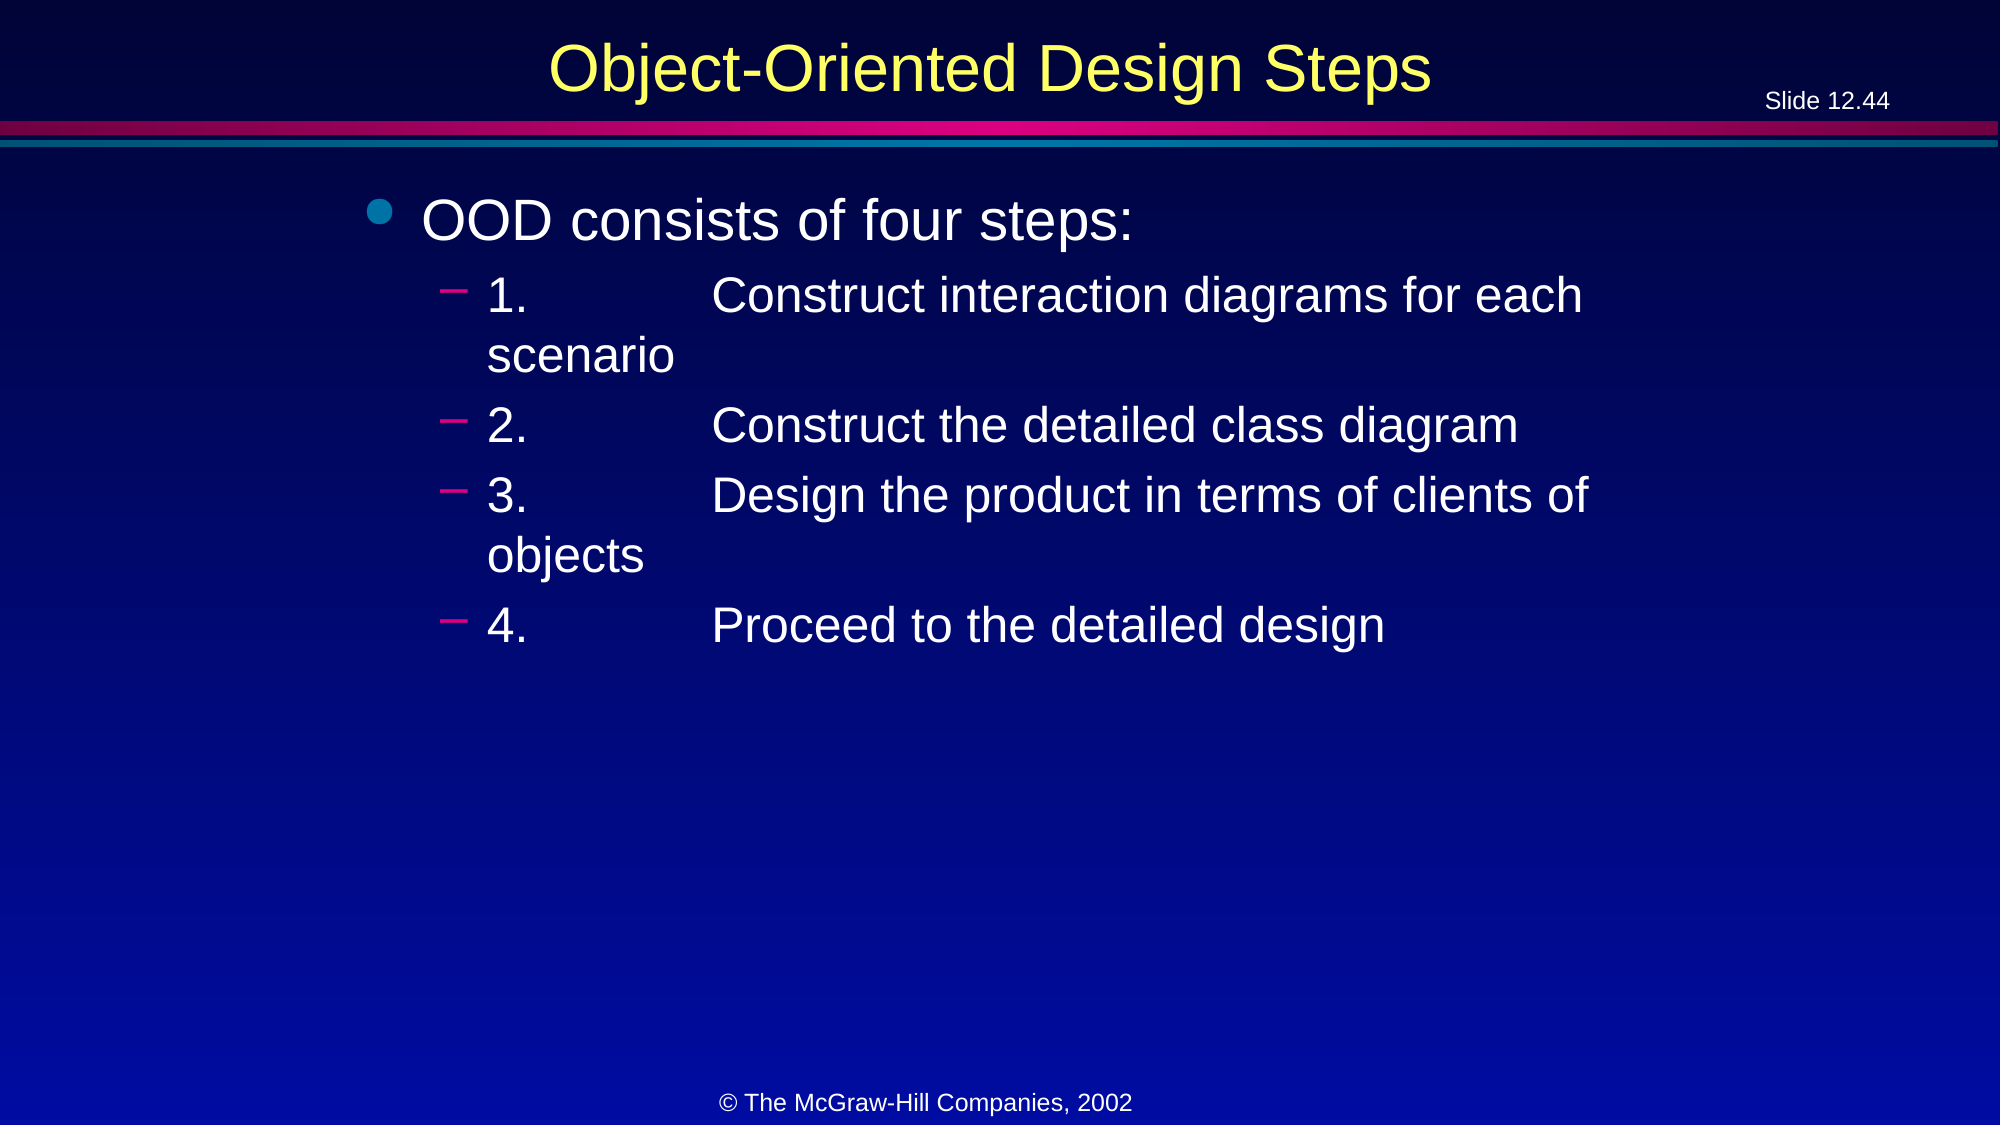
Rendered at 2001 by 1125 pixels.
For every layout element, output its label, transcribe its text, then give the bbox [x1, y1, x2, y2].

title Object-Oriented Design Steps [0, 37, 1984, 113]
list OOD consists of four steps: 1. Construct interaction diagrams for each scenario 2. Construct the detailed class diagram 3. Design the product in terms of clients of objects 4. Proceed to the detailed design [350, 175, 1688, 713]
